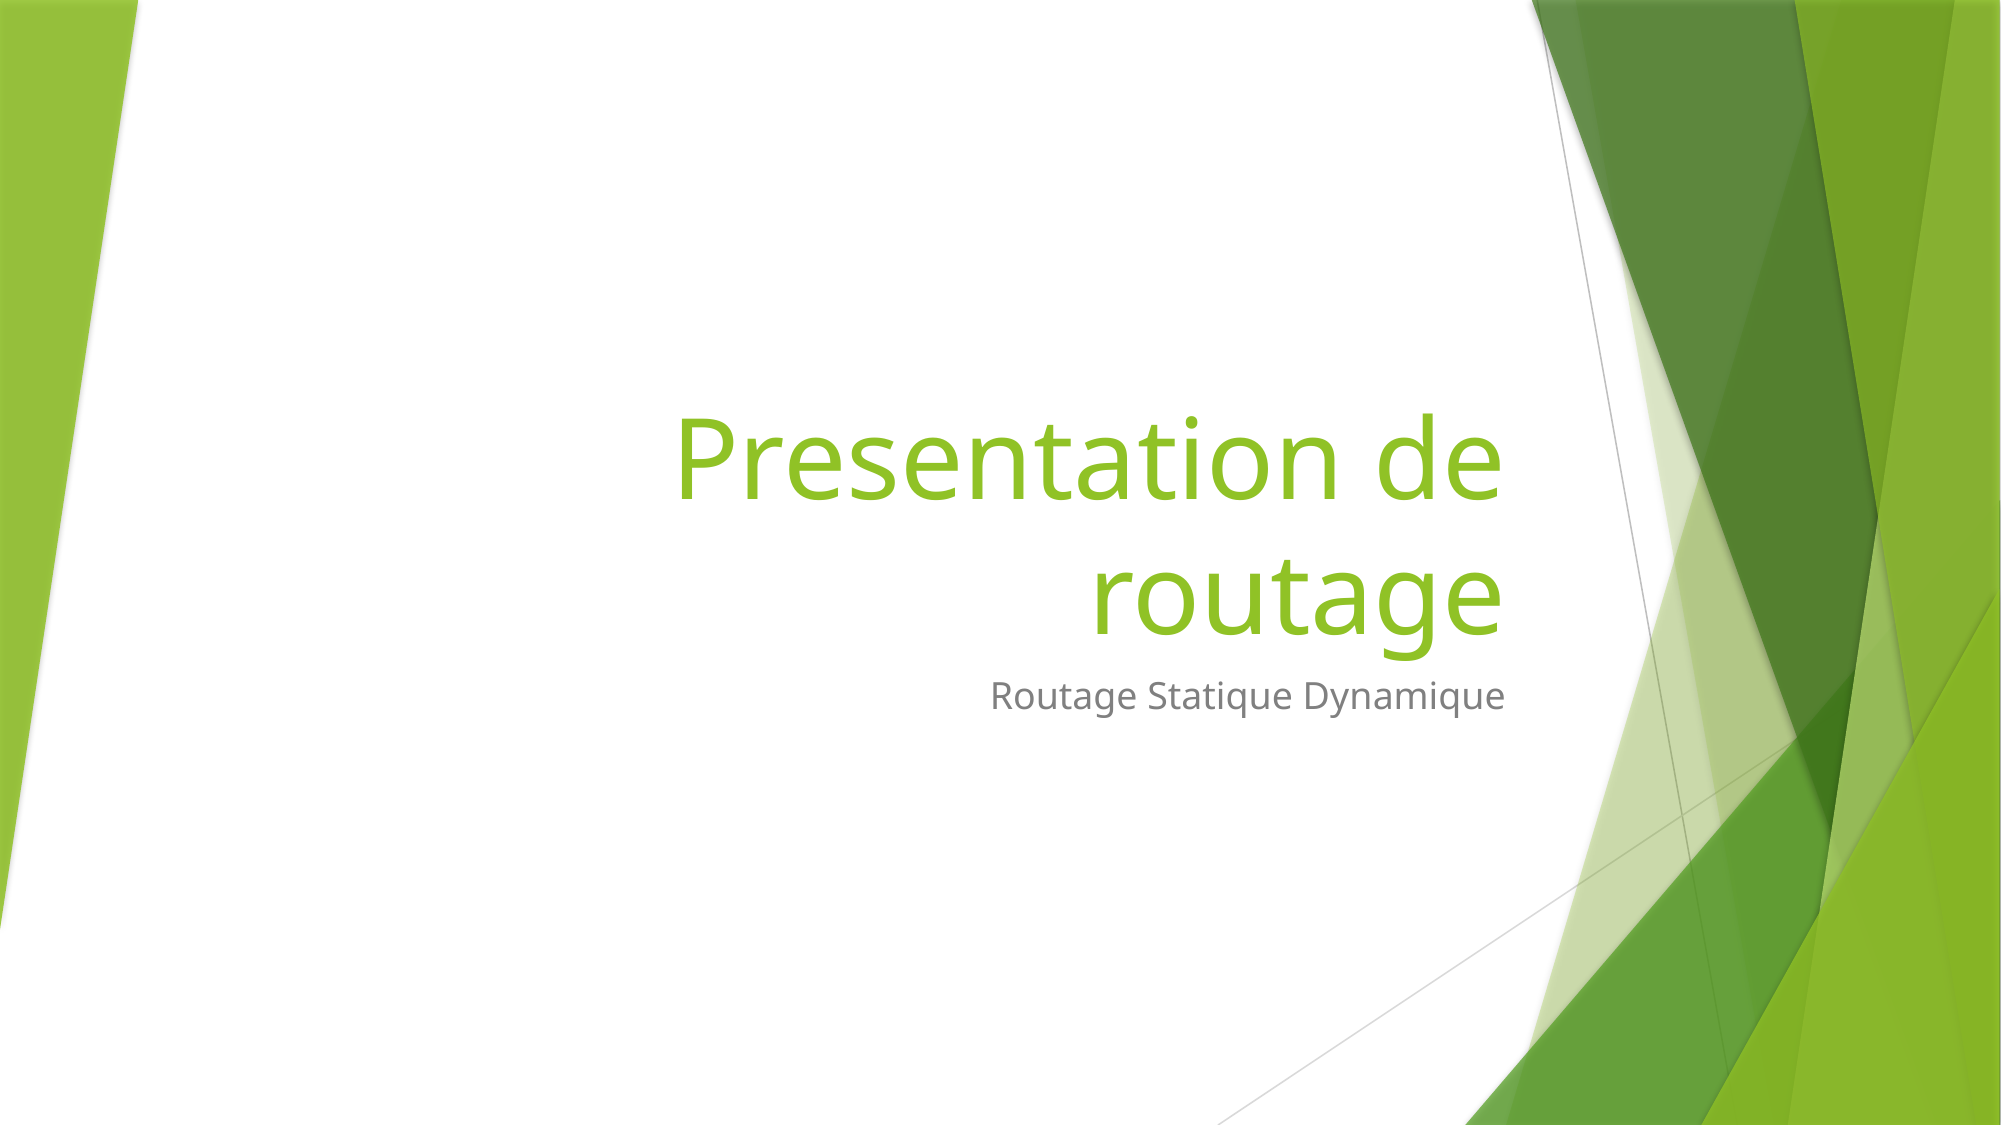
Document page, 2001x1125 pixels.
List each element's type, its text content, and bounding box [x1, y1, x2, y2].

title Presentation de routage [247, 394, 1522, 664]
subtitle Routage Statique Dynamique [247, 664, 1522, 845]
